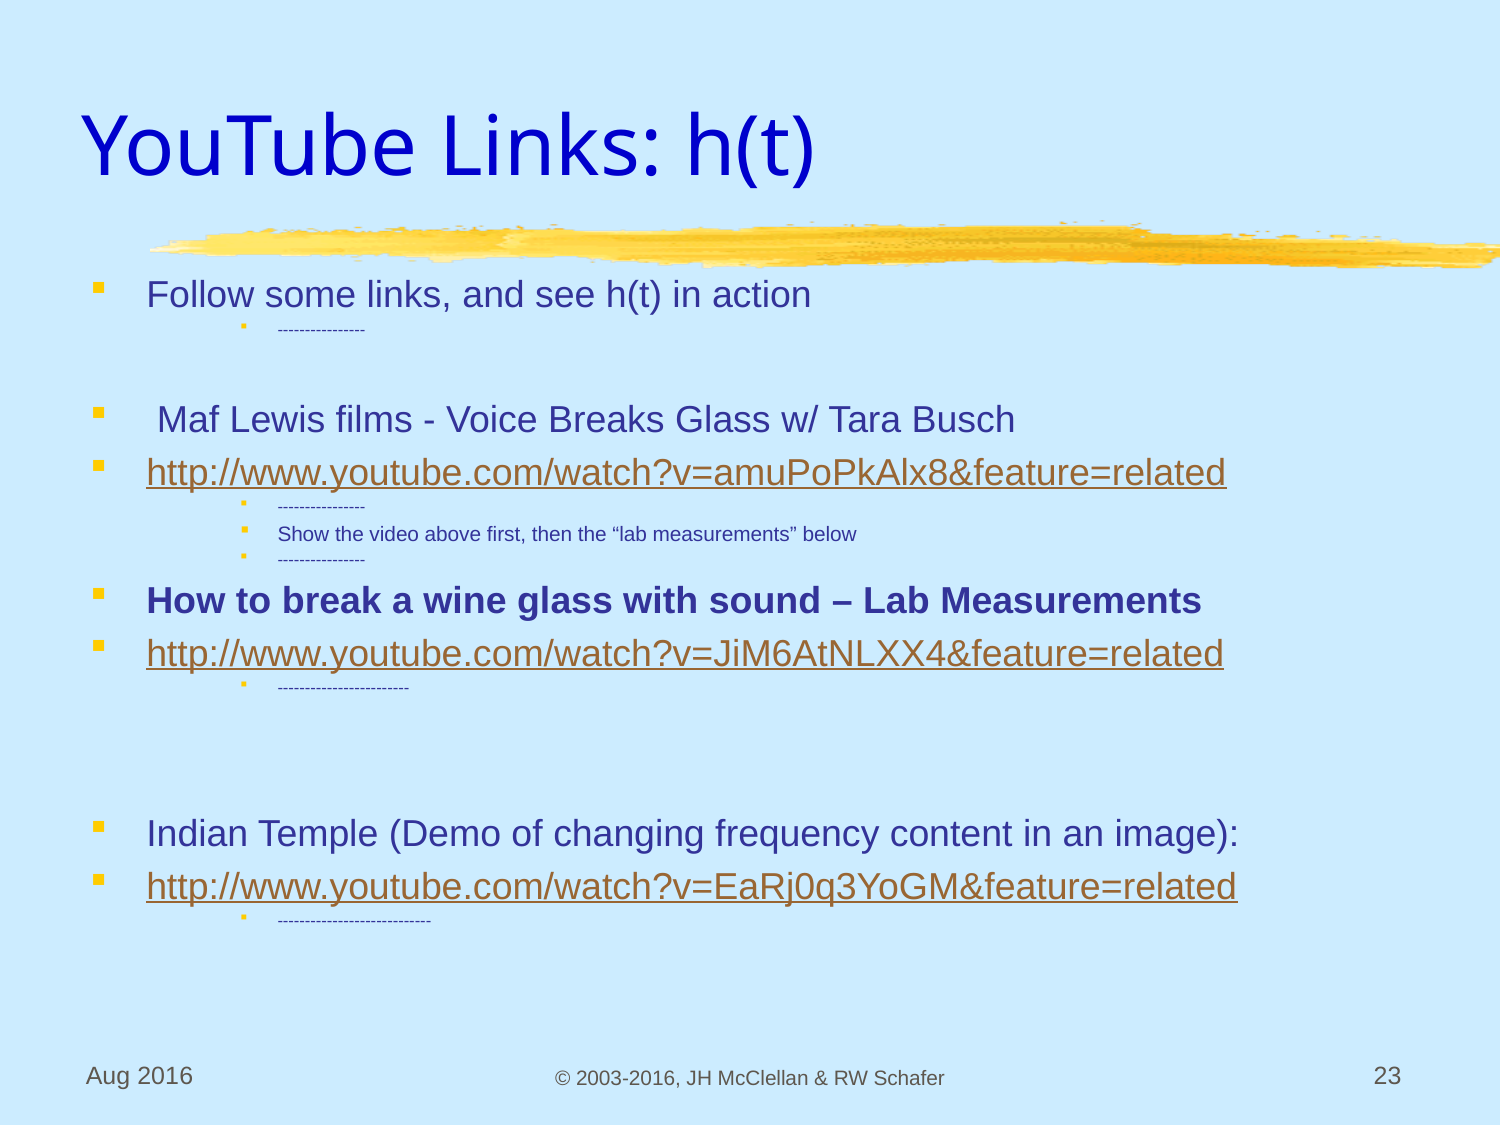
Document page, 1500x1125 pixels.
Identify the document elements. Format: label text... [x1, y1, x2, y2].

slide_number 23 [1103, 1021, 1417, 1098]
title YouTube Links: h(t) [66, 37, 1342, 201]
list Follow some links, and see h(t) in action ---------------- Maf Lewis films - Voice Breaks Glass w/ Tara Busch http://www.youtube.com/watch?v=amuPoPkAlx8&feature=related ---------------- Show the video above first, then the “lab measurements” below ---------------- How to break a wine glass with sound – Lab Measurements http://www.youtube.com/watch?v=JiM6AtNLXX4&feature=related ------------------------ Indian Temple (Demo of changing frequency content in an image): http://www.youtube.com/watch?v=EaRj0q3YoGM&feature=related ---------------------------- [74, 262, 1417, 948]
picture [150, 215, 1500, 279]
footer © 2003-2016, JH McClellan & RW Schafer [512, 1021, 988, 1098]
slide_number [70, 1021, 384, 1098]
